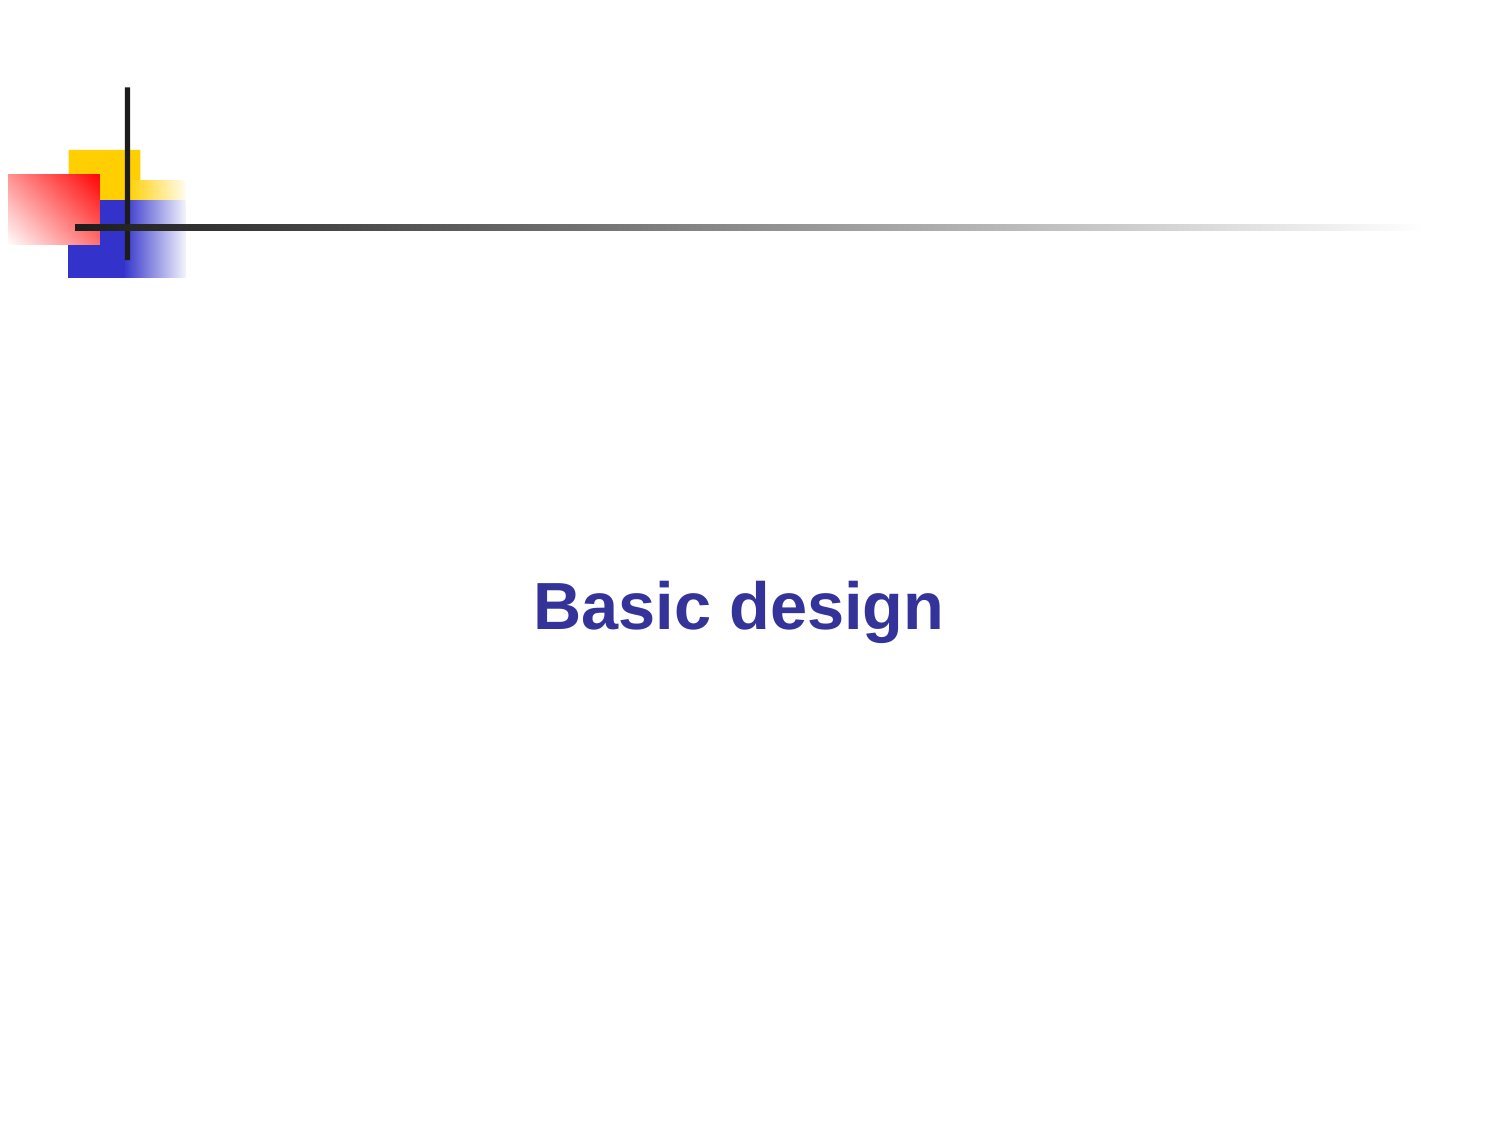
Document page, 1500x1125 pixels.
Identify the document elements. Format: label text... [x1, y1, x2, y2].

title Basic design [99, 462, 1379, 650]
